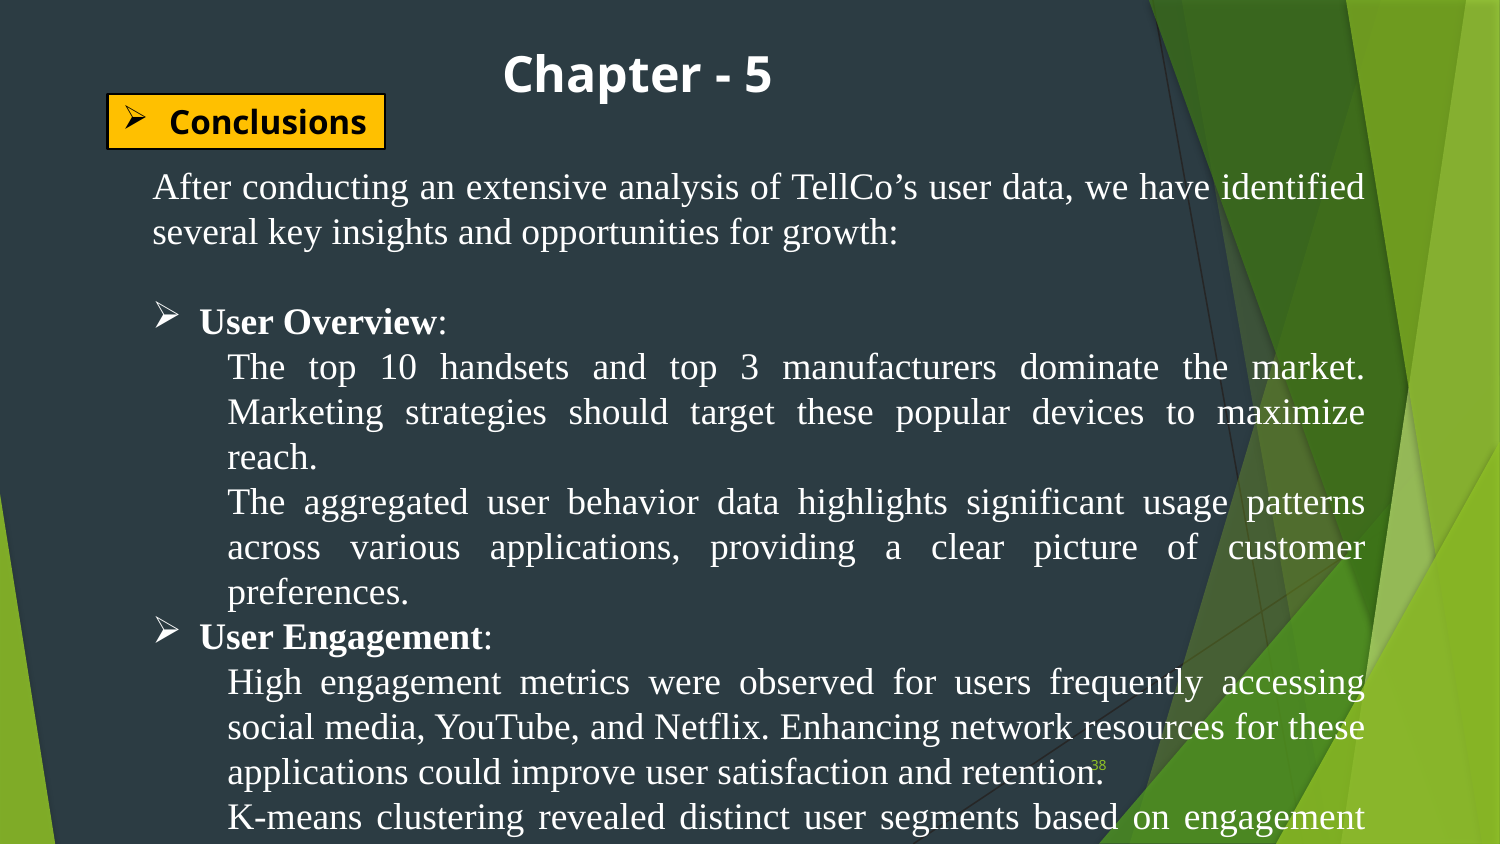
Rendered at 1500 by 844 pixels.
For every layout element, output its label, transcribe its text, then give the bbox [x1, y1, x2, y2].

text_box Chapter - 5 [487, 34, 821, 109]
text_box Conclusions [106, 93, 386, 150]
text_box After conducting an extensive analysis of TellCo’s user data, we have identified several key insights and opportunities for growth: User Overview: The top 10 handsets and top 3 manufacturers dominate the market. Marketing strategies should target these popular devices to maximize reach. The aggregated user behavior data highlights significant usage patterns across various applications, providing a clear picture of customer preferences. User Engagement: High engagement metrics were observed for users frequently accessing social media, YouTube, and Netflix. Enhancing network resources for these applications could improve user satisfaction and retention. K-means clustering revealed distinct user segments based on engagement levels, allowing for targeted marketing and resource allocation. [137, 109, 1382, 844]
